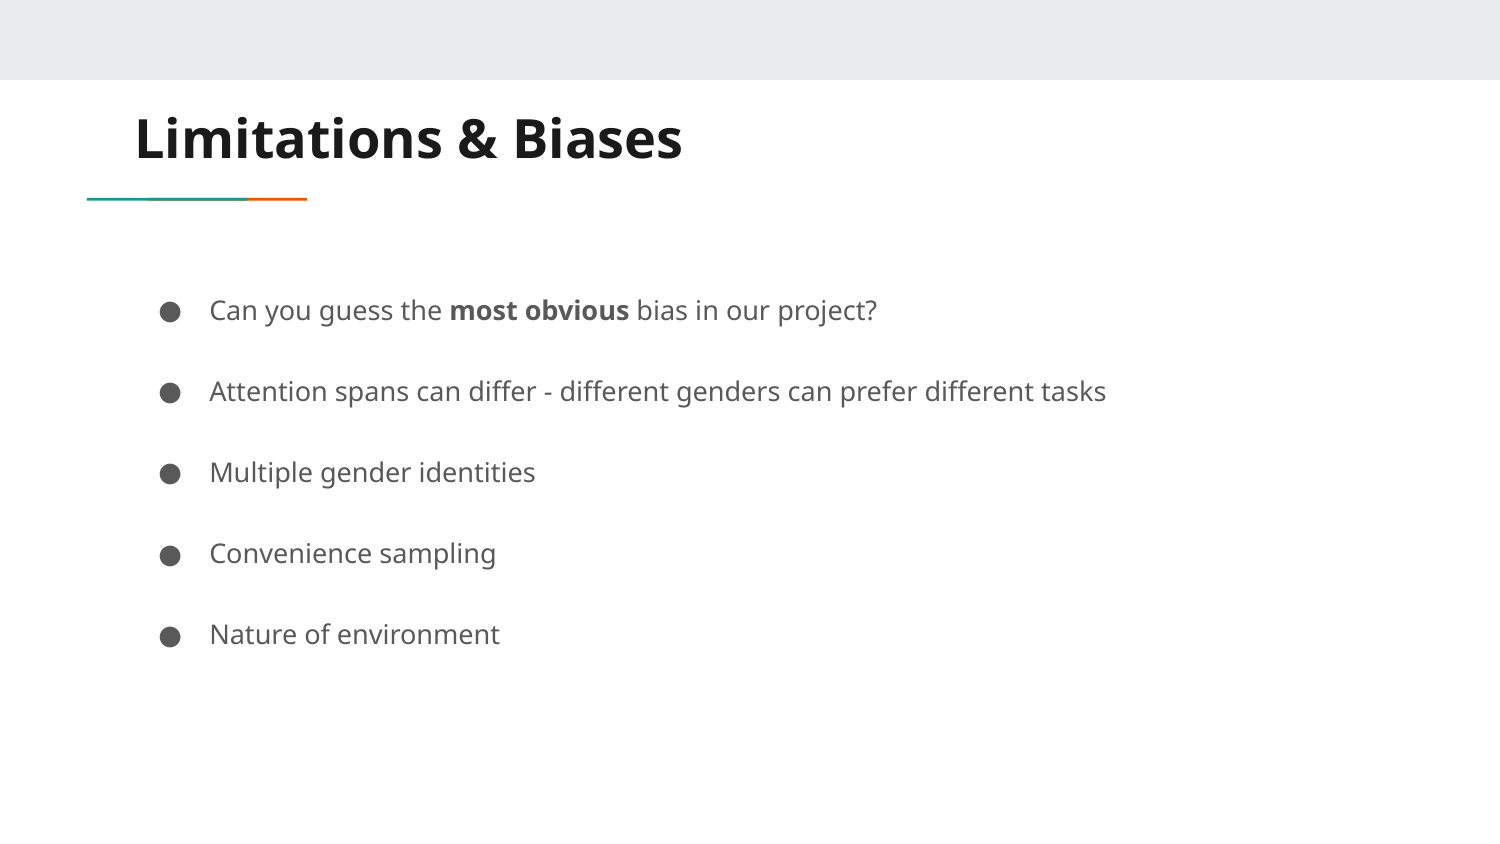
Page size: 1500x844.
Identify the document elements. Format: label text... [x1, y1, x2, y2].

list Can you guess the most obvious bias in our project? Attention spans can differ - different genders can prefer different tasks Multiple gender identities Convenience sampling Nature of environment [119, 229, 1381, 725]
title Limitations & Biases [119, 89, 1381, 177]
